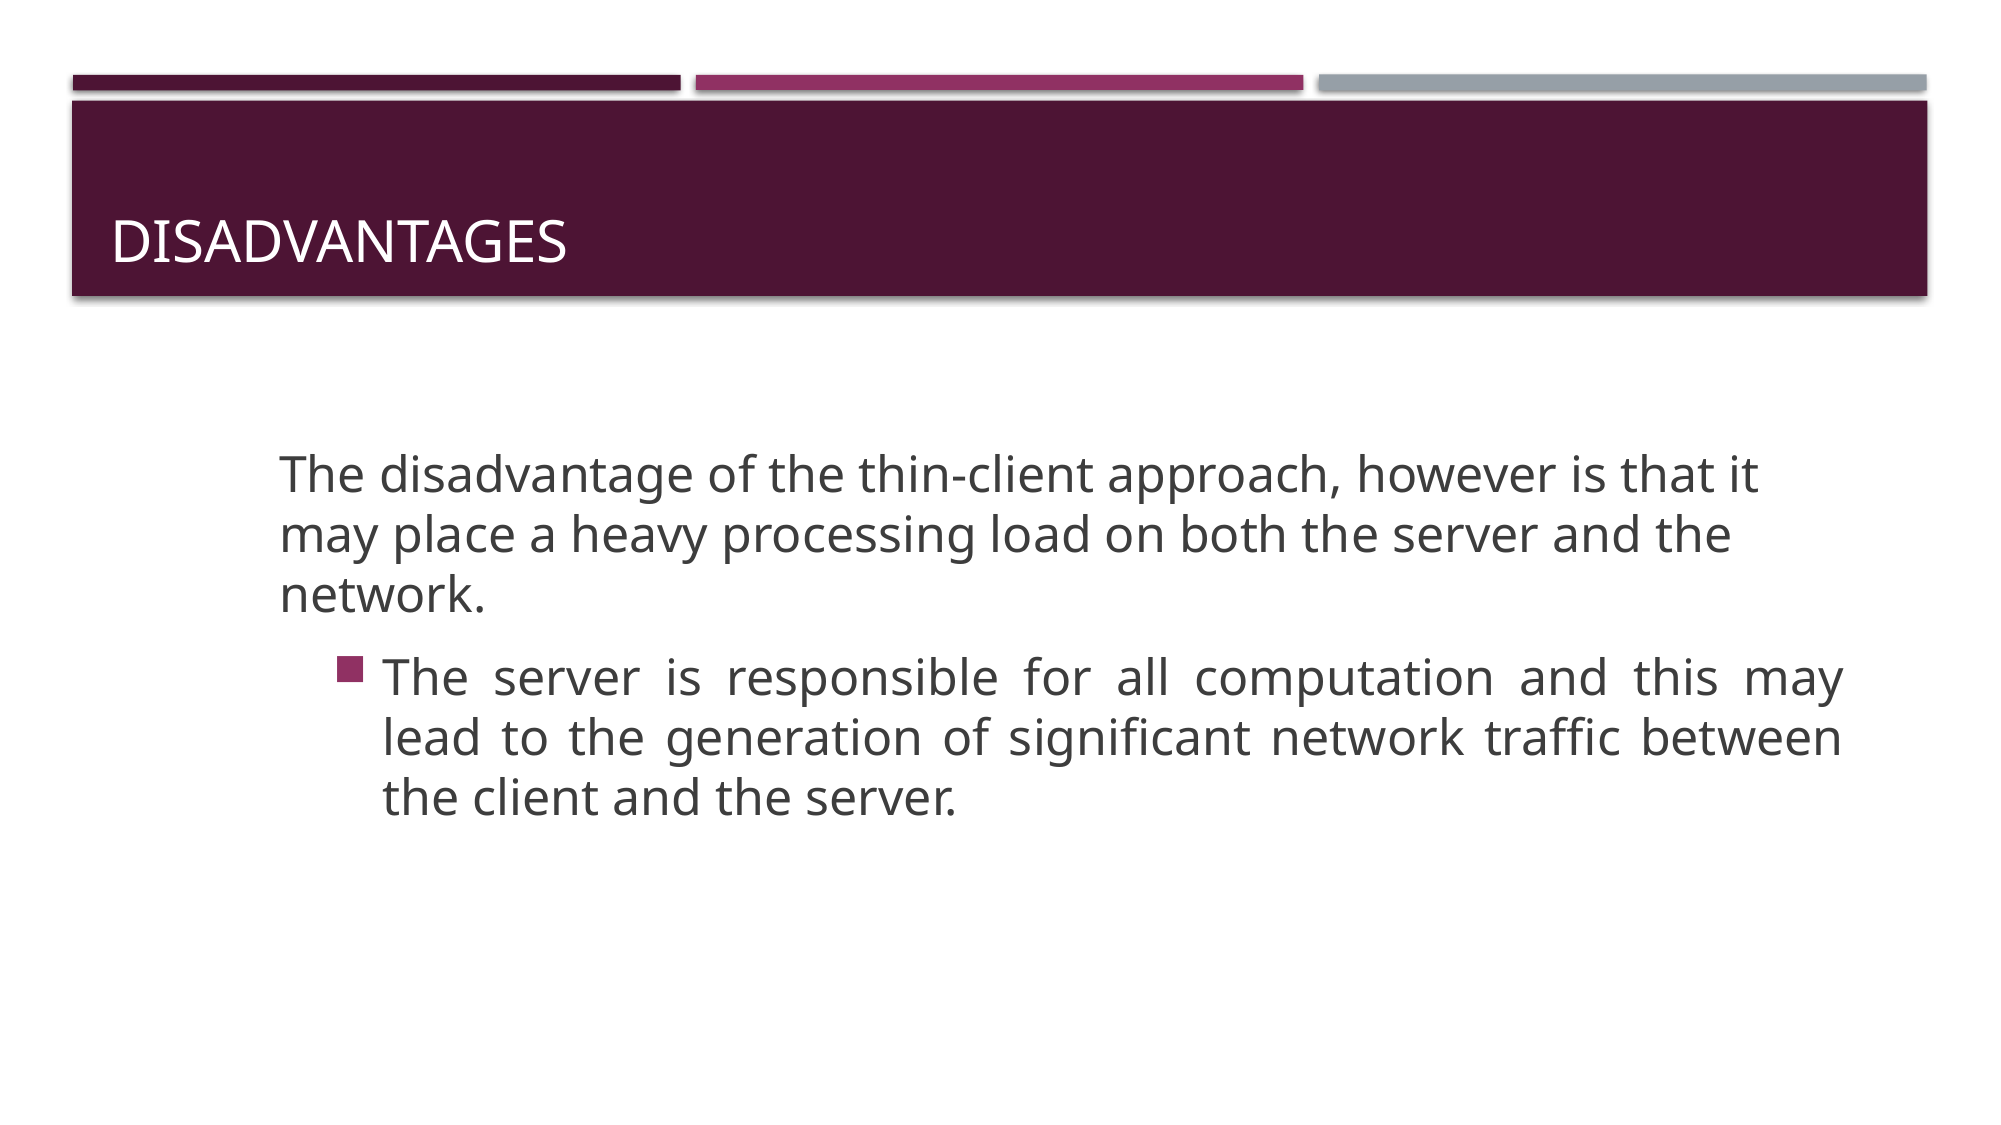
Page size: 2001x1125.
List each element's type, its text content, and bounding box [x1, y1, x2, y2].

list The disadvantage of the thin-client approach, however is that it may place a heavy processing load on both the server and the network. The server is responsible for all computation and this may lead to the generation of significant network traffic between the client and the server. [264, 373, 1860, 977]
title Disadvantages [95, 115, 1905, 282]
